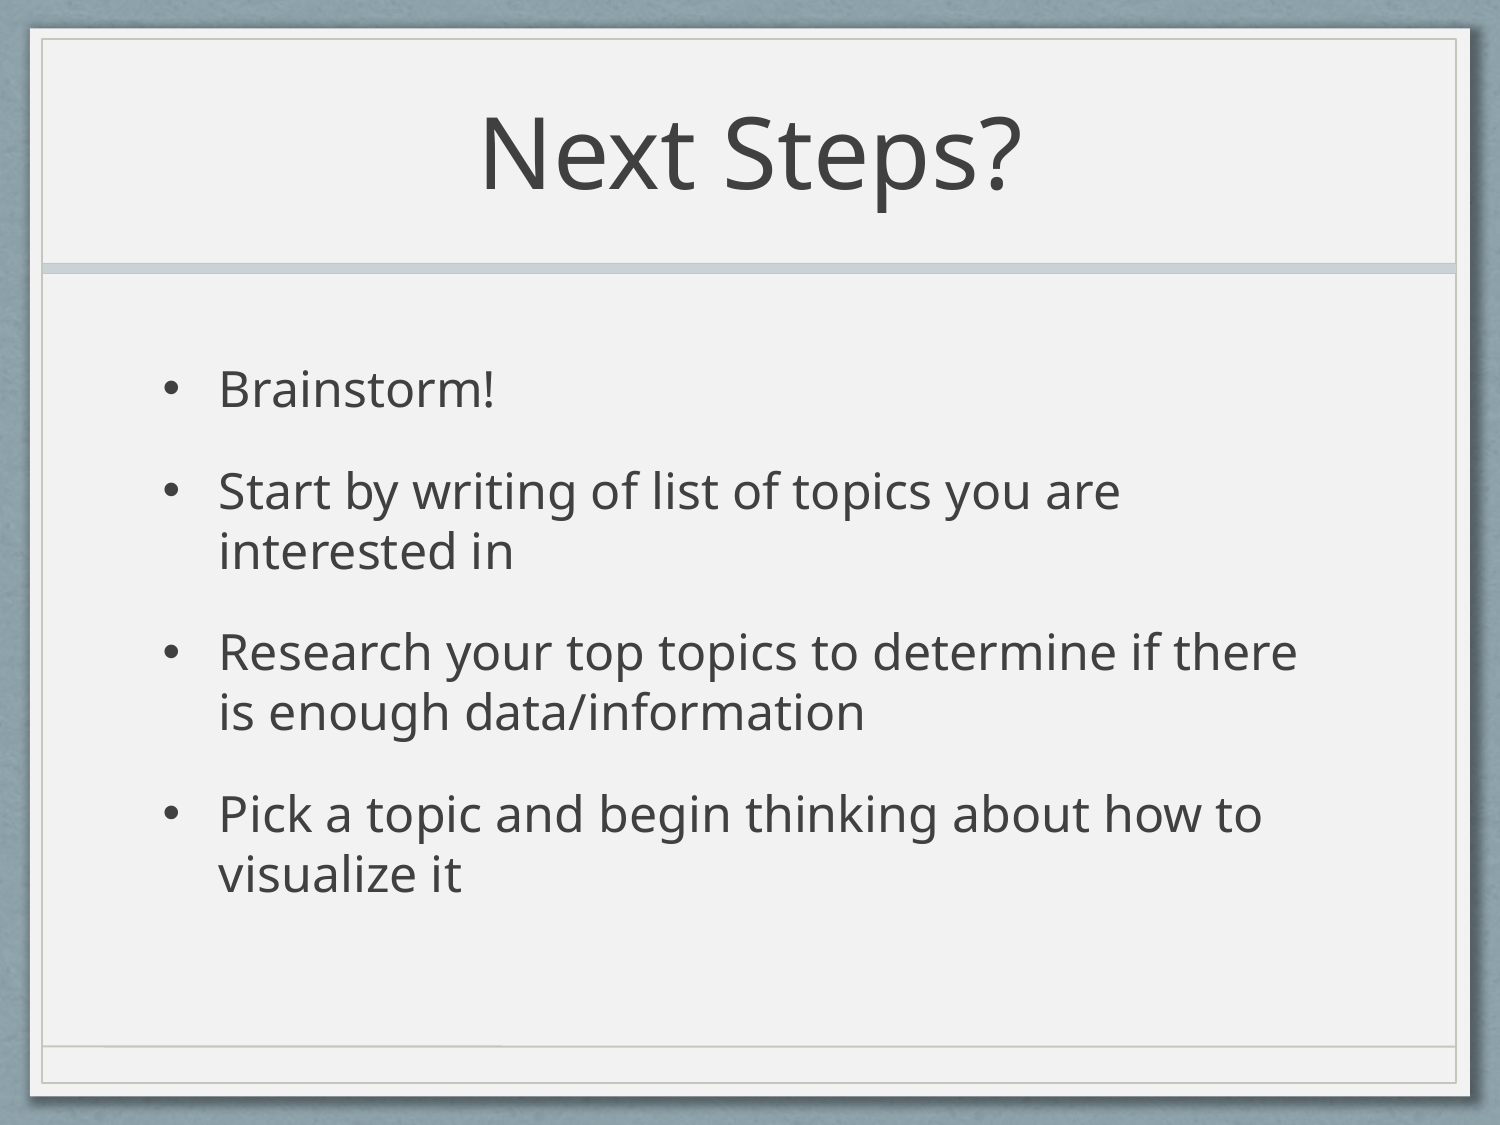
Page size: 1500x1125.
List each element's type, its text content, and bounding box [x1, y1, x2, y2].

list Brainstorm! Start by writing of list of topics you are interested in Research your top topics to determine if there is enough data/information Pick a topic and begin thinking about how to visualize it [147, 350, 1353, 995]
title Next Steps? [147, 40, 1353, 260]
